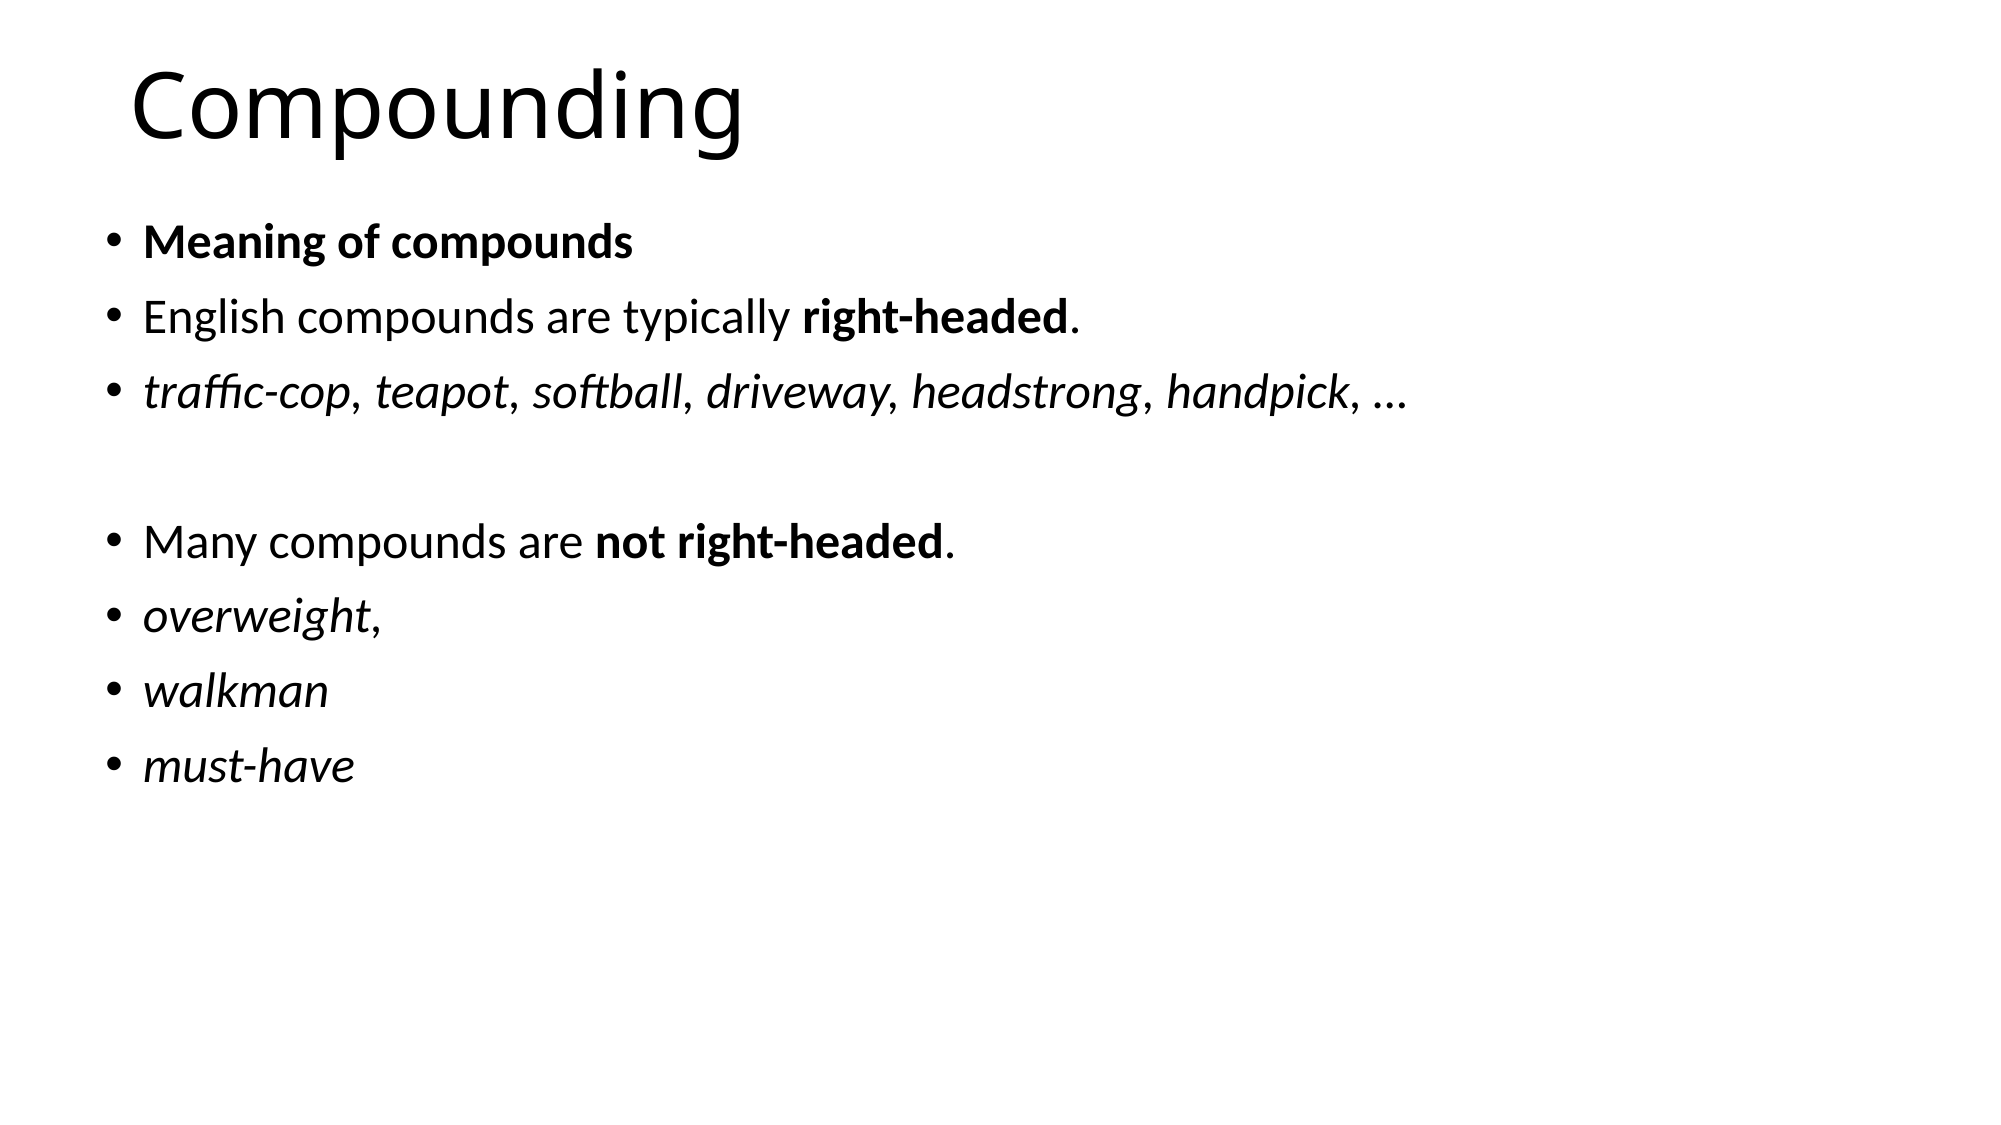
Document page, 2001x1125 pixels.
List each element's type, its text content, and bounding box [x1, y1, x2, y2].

list Meaning of compounds English compounds are typically right-headed. traffic-cop, teapot, softball, driveway, headstrong, handpick, … Many compounds are not right-headed. overweight, walkman must-have [90, 208, 1426, 1083]
title Compounding [114, 0, 1840, 218]
